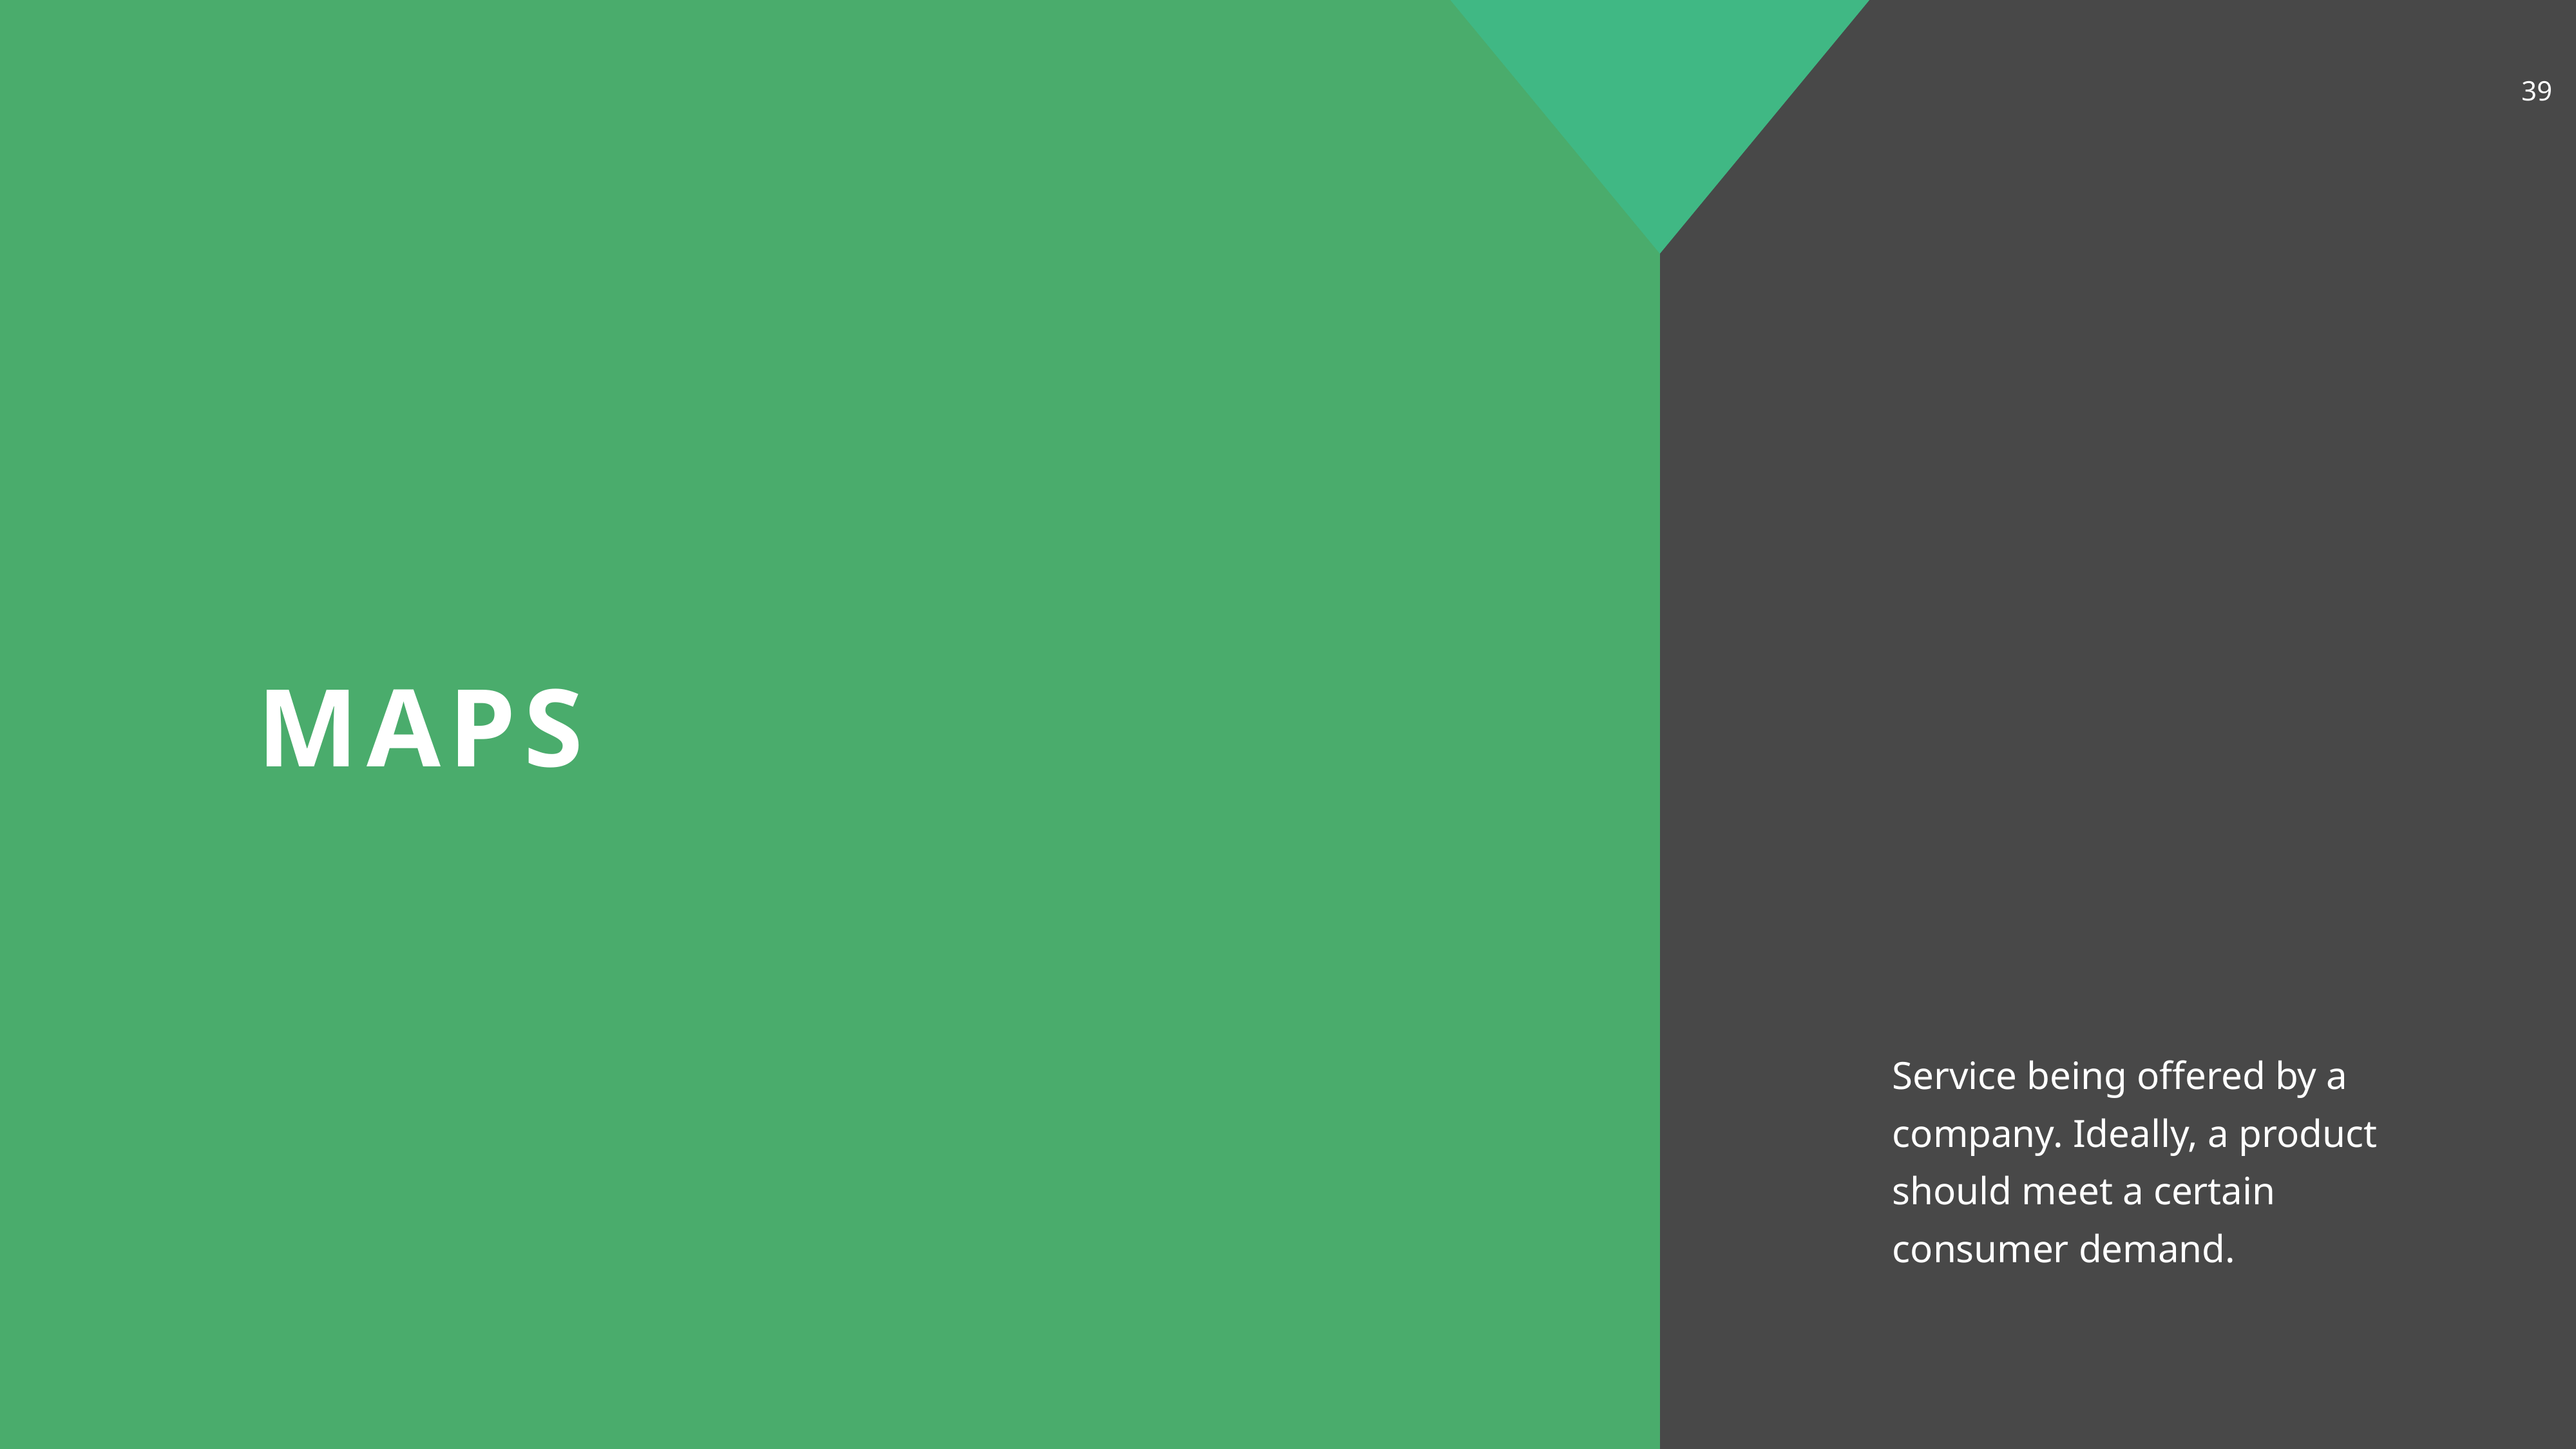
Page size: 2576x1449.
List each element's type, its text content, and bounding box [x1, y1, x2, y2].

picture [0, 0, 1660, 1449]
text_box [1660, 0, 1871, 255]
text_box Service being offered by a company. Ideally, a product should meet a certain consumer demand. [1869, 1027, 2441, 1282]
